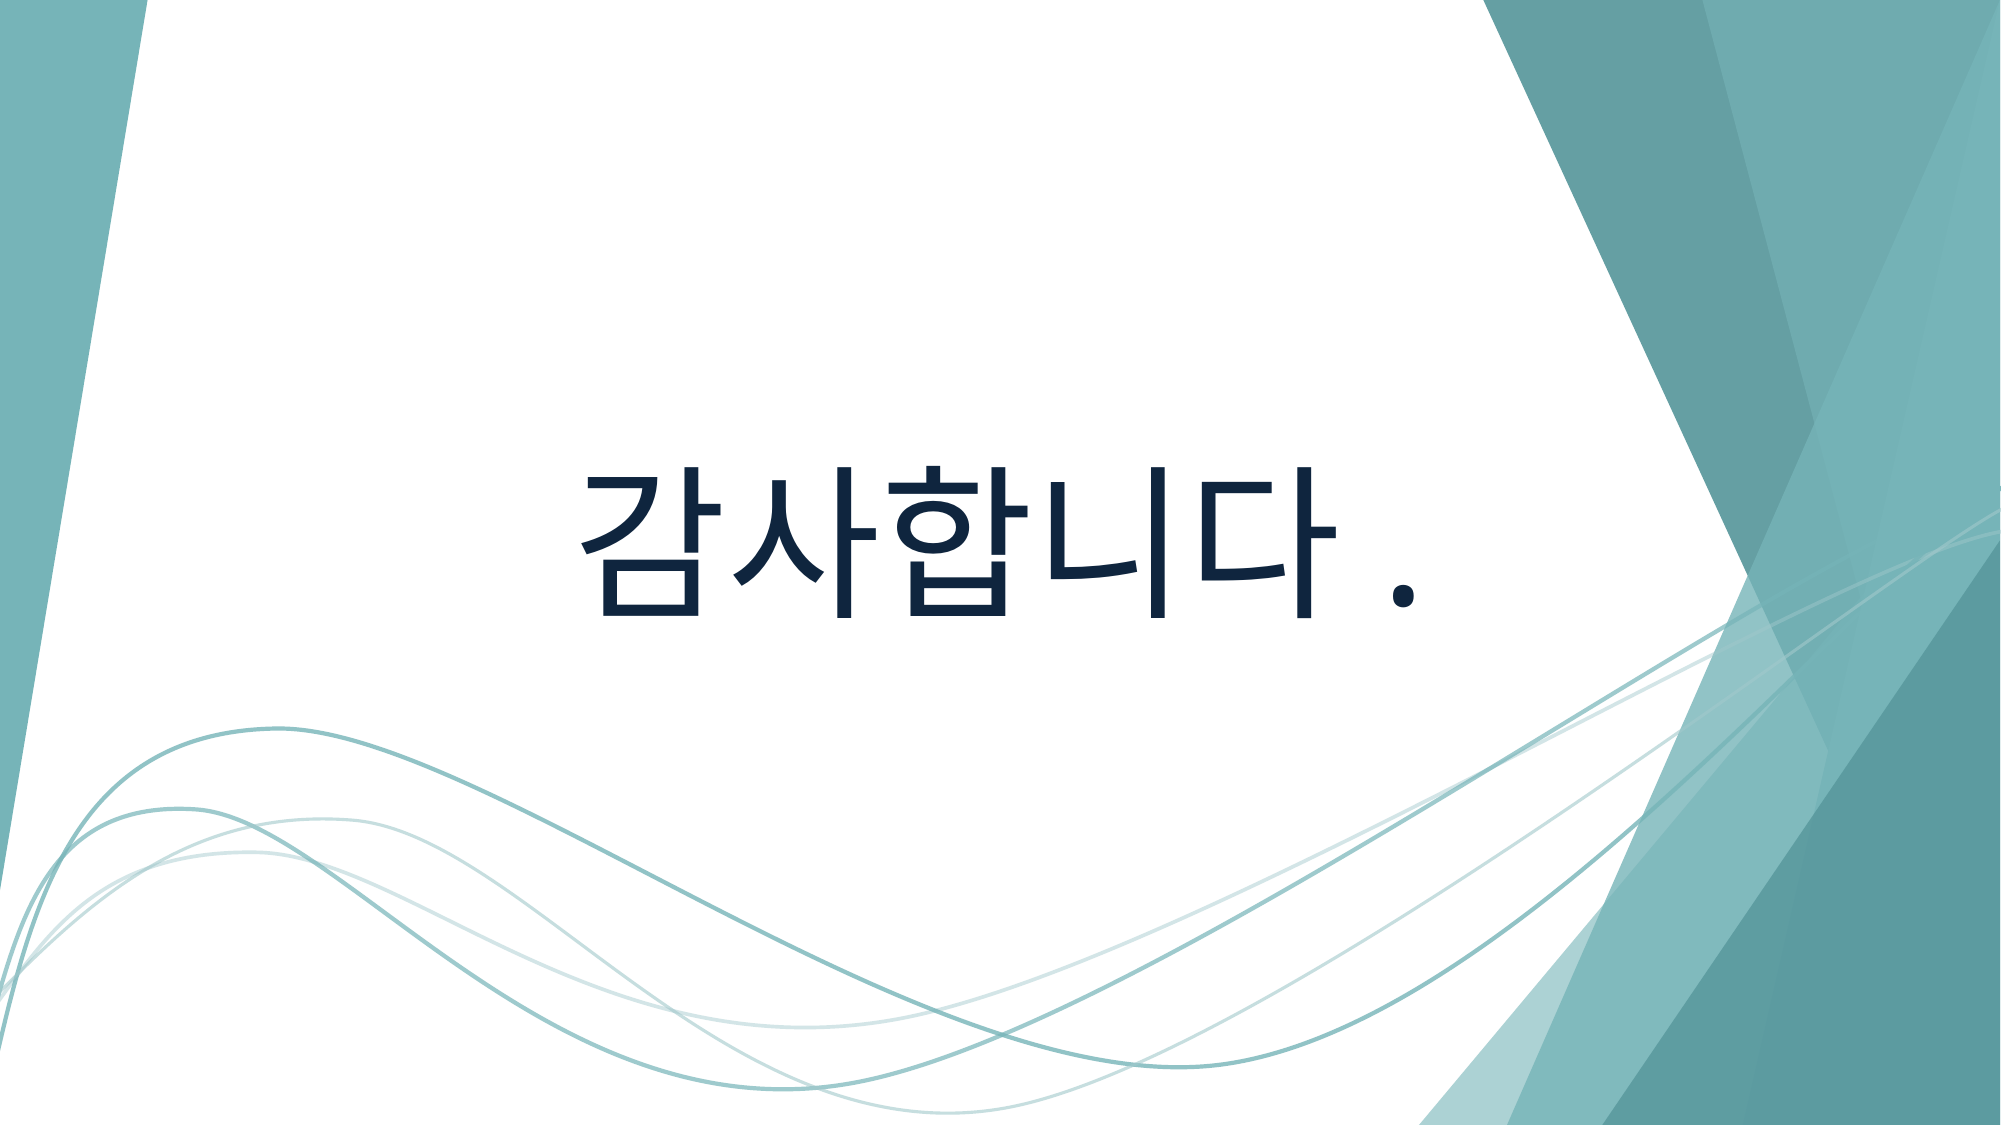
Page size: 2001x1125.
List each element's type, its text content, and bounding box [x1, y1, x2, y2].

text_box 감사합니다. [559, 431, 1441, 647]
